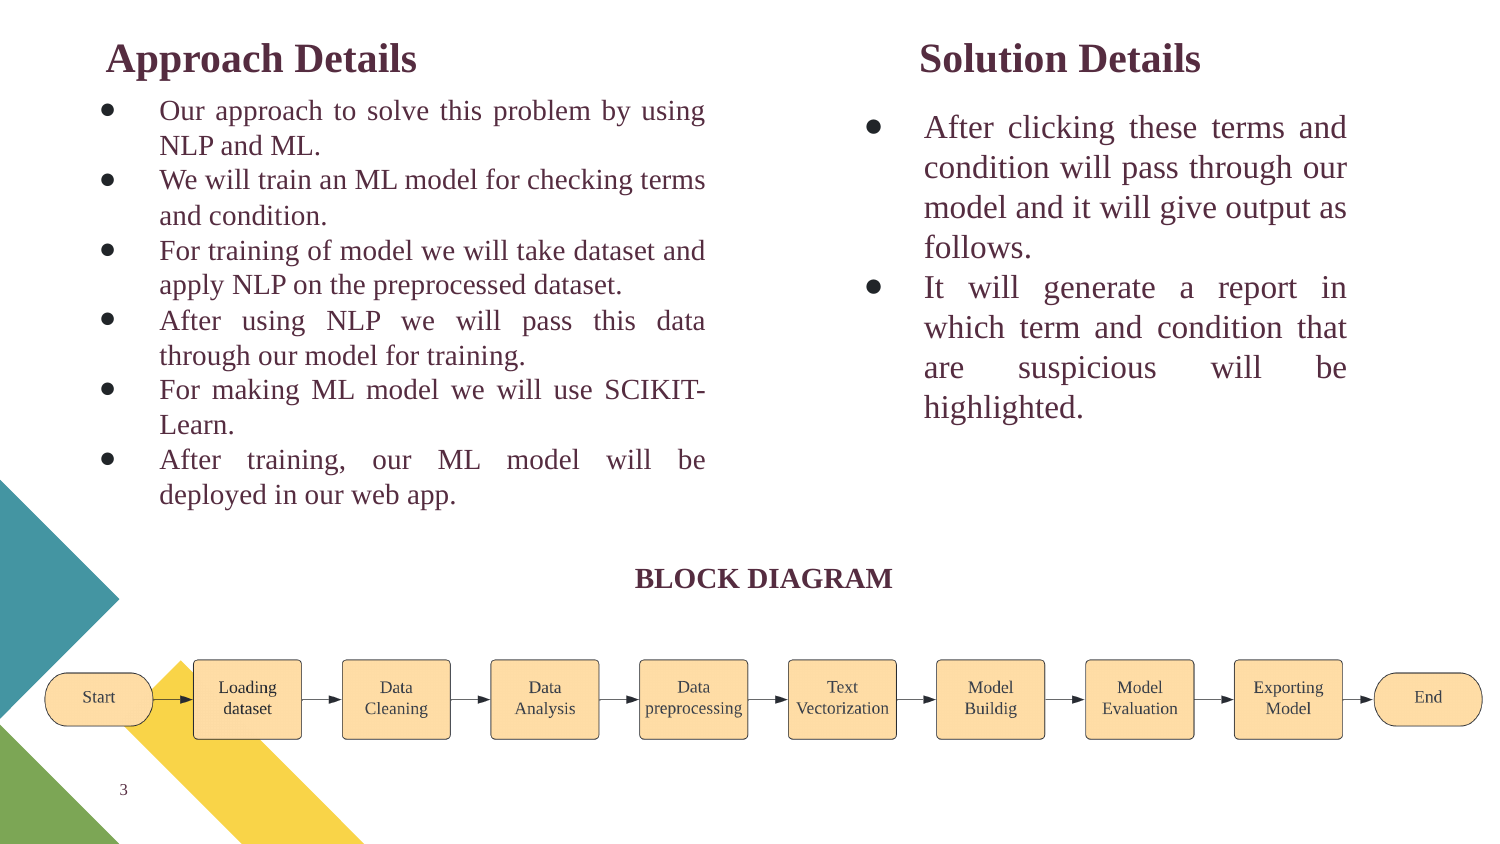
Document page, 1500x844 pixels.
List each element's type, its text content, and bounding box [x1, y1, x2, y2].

text_box Our approach to solve this problem by using NLP and ML. We will train an ML model for checking terms and condition. For training of model we will take dataset and apply NLP on the preprocessed dataset. After using NLP we will pass this data through our model for training. For making ML model we will use SCIKIT-Learn. After training, our ML model will be deployed in our web app. [84, 91, 707, 557]
title Solution Details [919, 22, 1302, 82]
picture [13, 627, 1500, 771]
text_box Approach Details [105, 22, 687, 82]
text_box Block Diagram [588, 556, 940, 603]
slide_number 3 [119, 780, 184, 810]
list After clicking these terms and condition will pass through our model and it will give output as follows. It will generate a report in which term and condition that are suspicious will be highlighted. [848, 105, 1348, 626]
